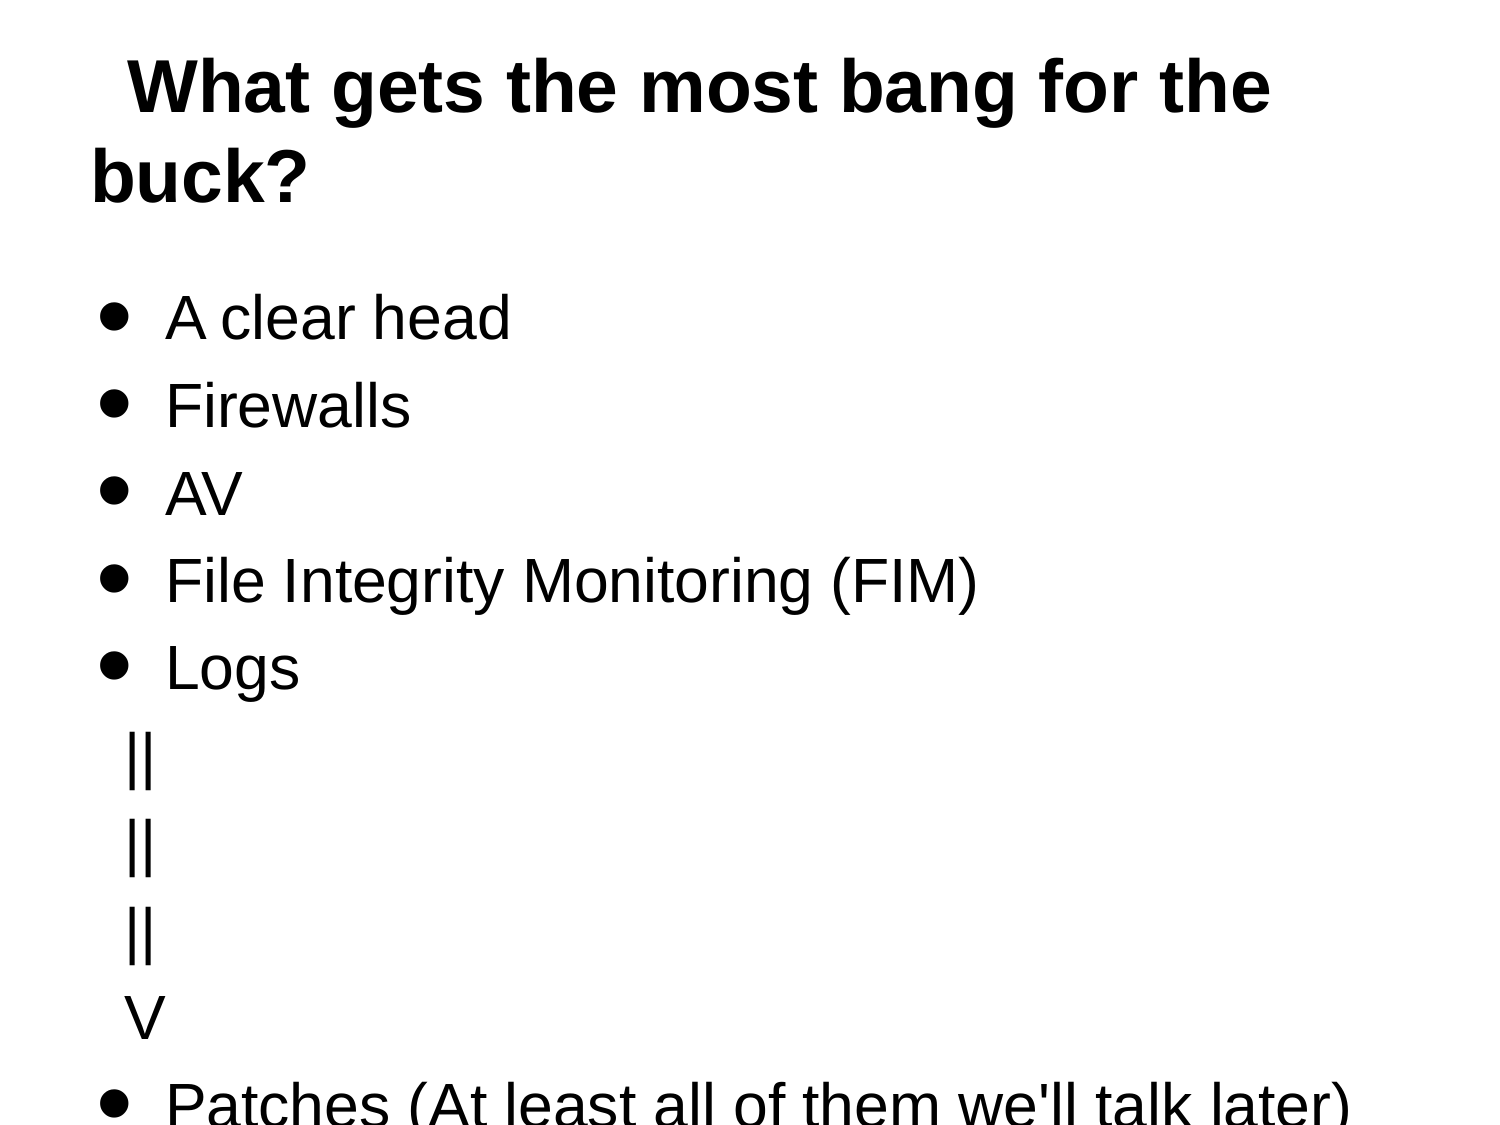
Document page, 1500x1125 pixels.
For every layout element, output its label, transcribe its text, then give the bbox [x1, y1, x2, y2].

title What gets the most bang for the buck? [75, 45, 1425, 233]
list A clear head Firewalls AV File Integrity Monitoring (FIM) Logs || || || V Patches (At least all of them we'll talk later) [75, 262, 1425, 1078]
